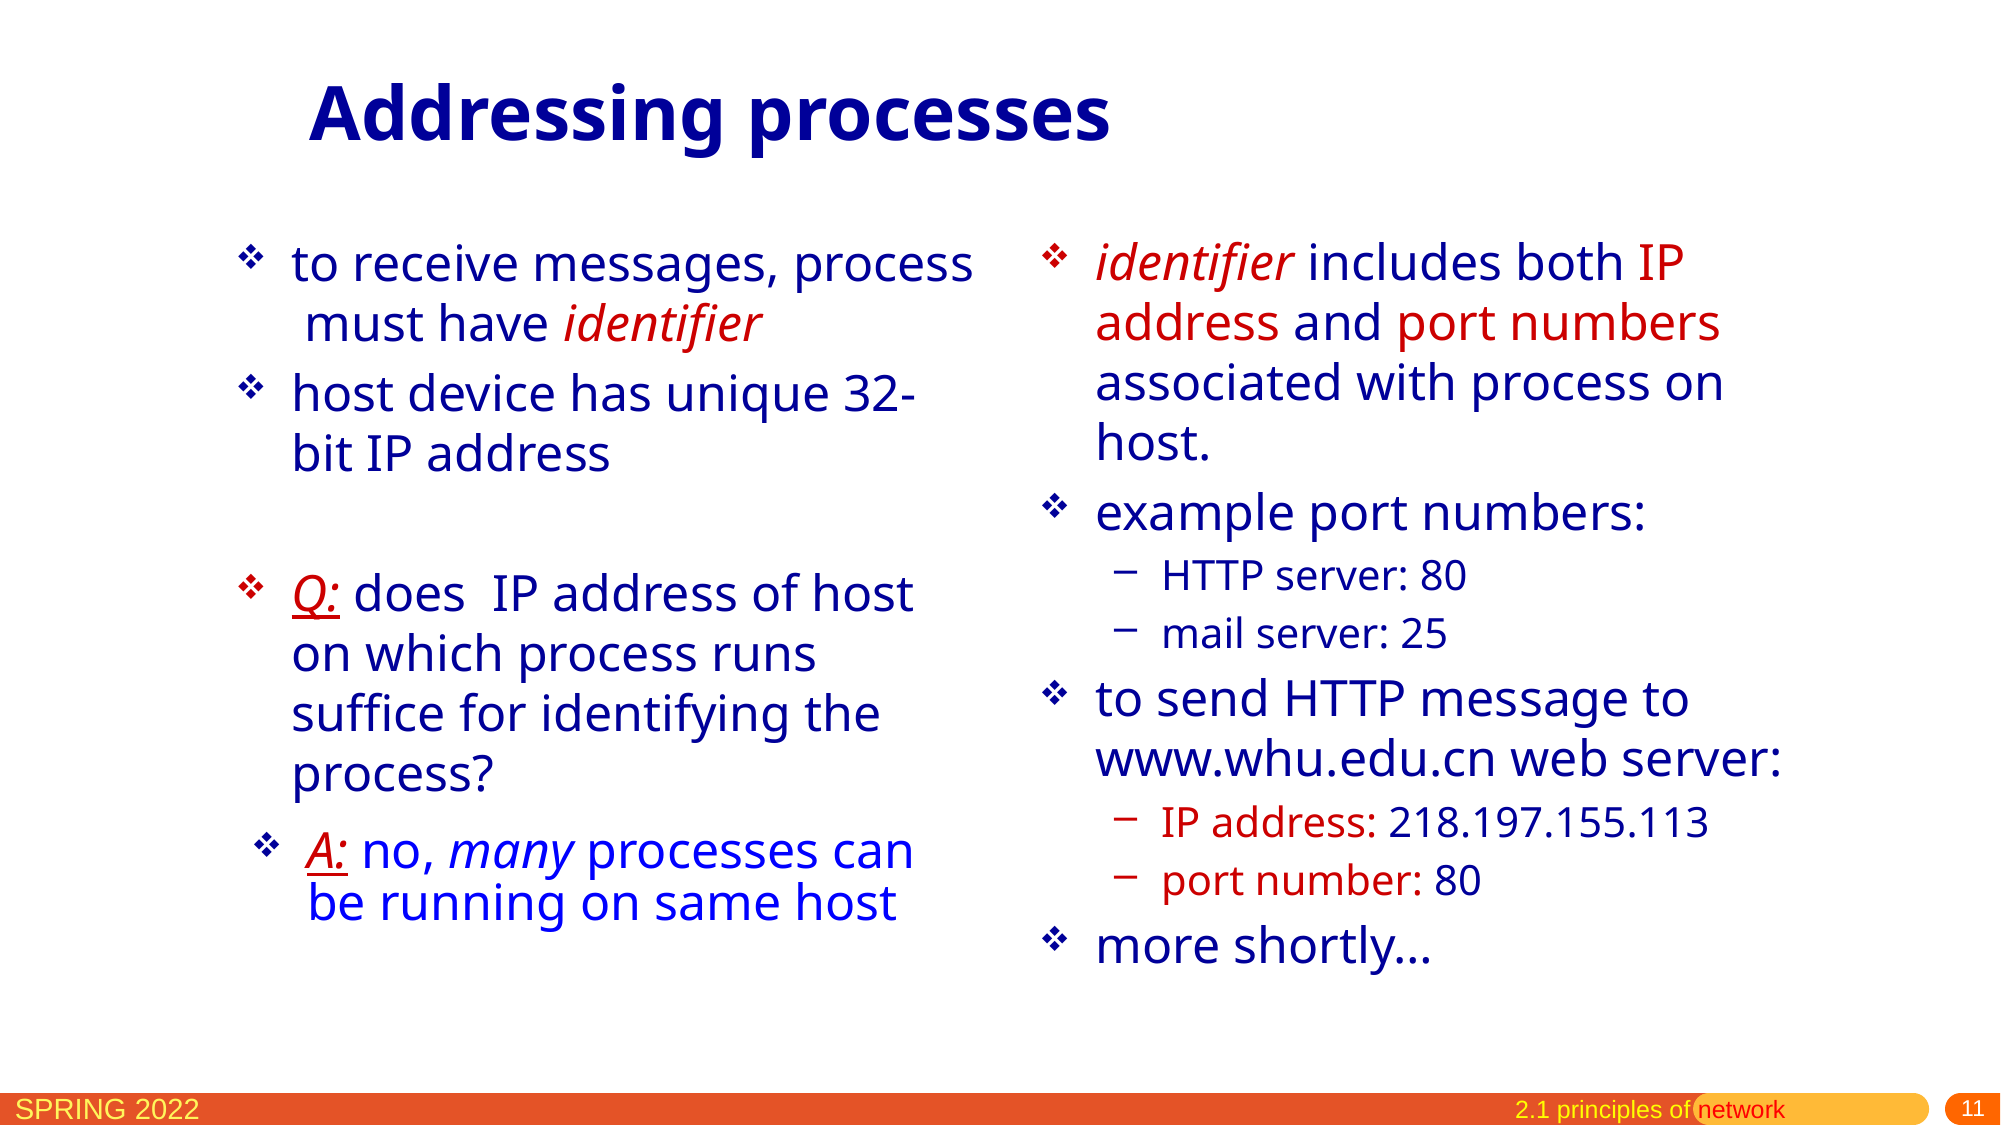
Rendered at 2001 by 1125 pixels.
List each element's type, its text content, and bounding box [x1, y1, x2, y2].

text_box 2.1 principles of network applications [1500, 1086, 1938, 1125]
text_box A: no, many processes can be running on same host [161, 820, 964, 996]
list to receive messages, process must have identifier host device has unique 32-bit IP address Q: does IP address of host on which process runs suffice for identifying the process? [220, 223, 992, 987]
title Addressing processes [294, 39, 1570, 182]
list identifier includes both IP address and port numbers associated with process on host. example port numbers: HTTP server: 80 mail server: 25 to send HTTP message to www.whu.edu.cn web server: IP address: 218.197.155.113 port number: 80 more shortly… [1024, 222, 1851, 1079]
